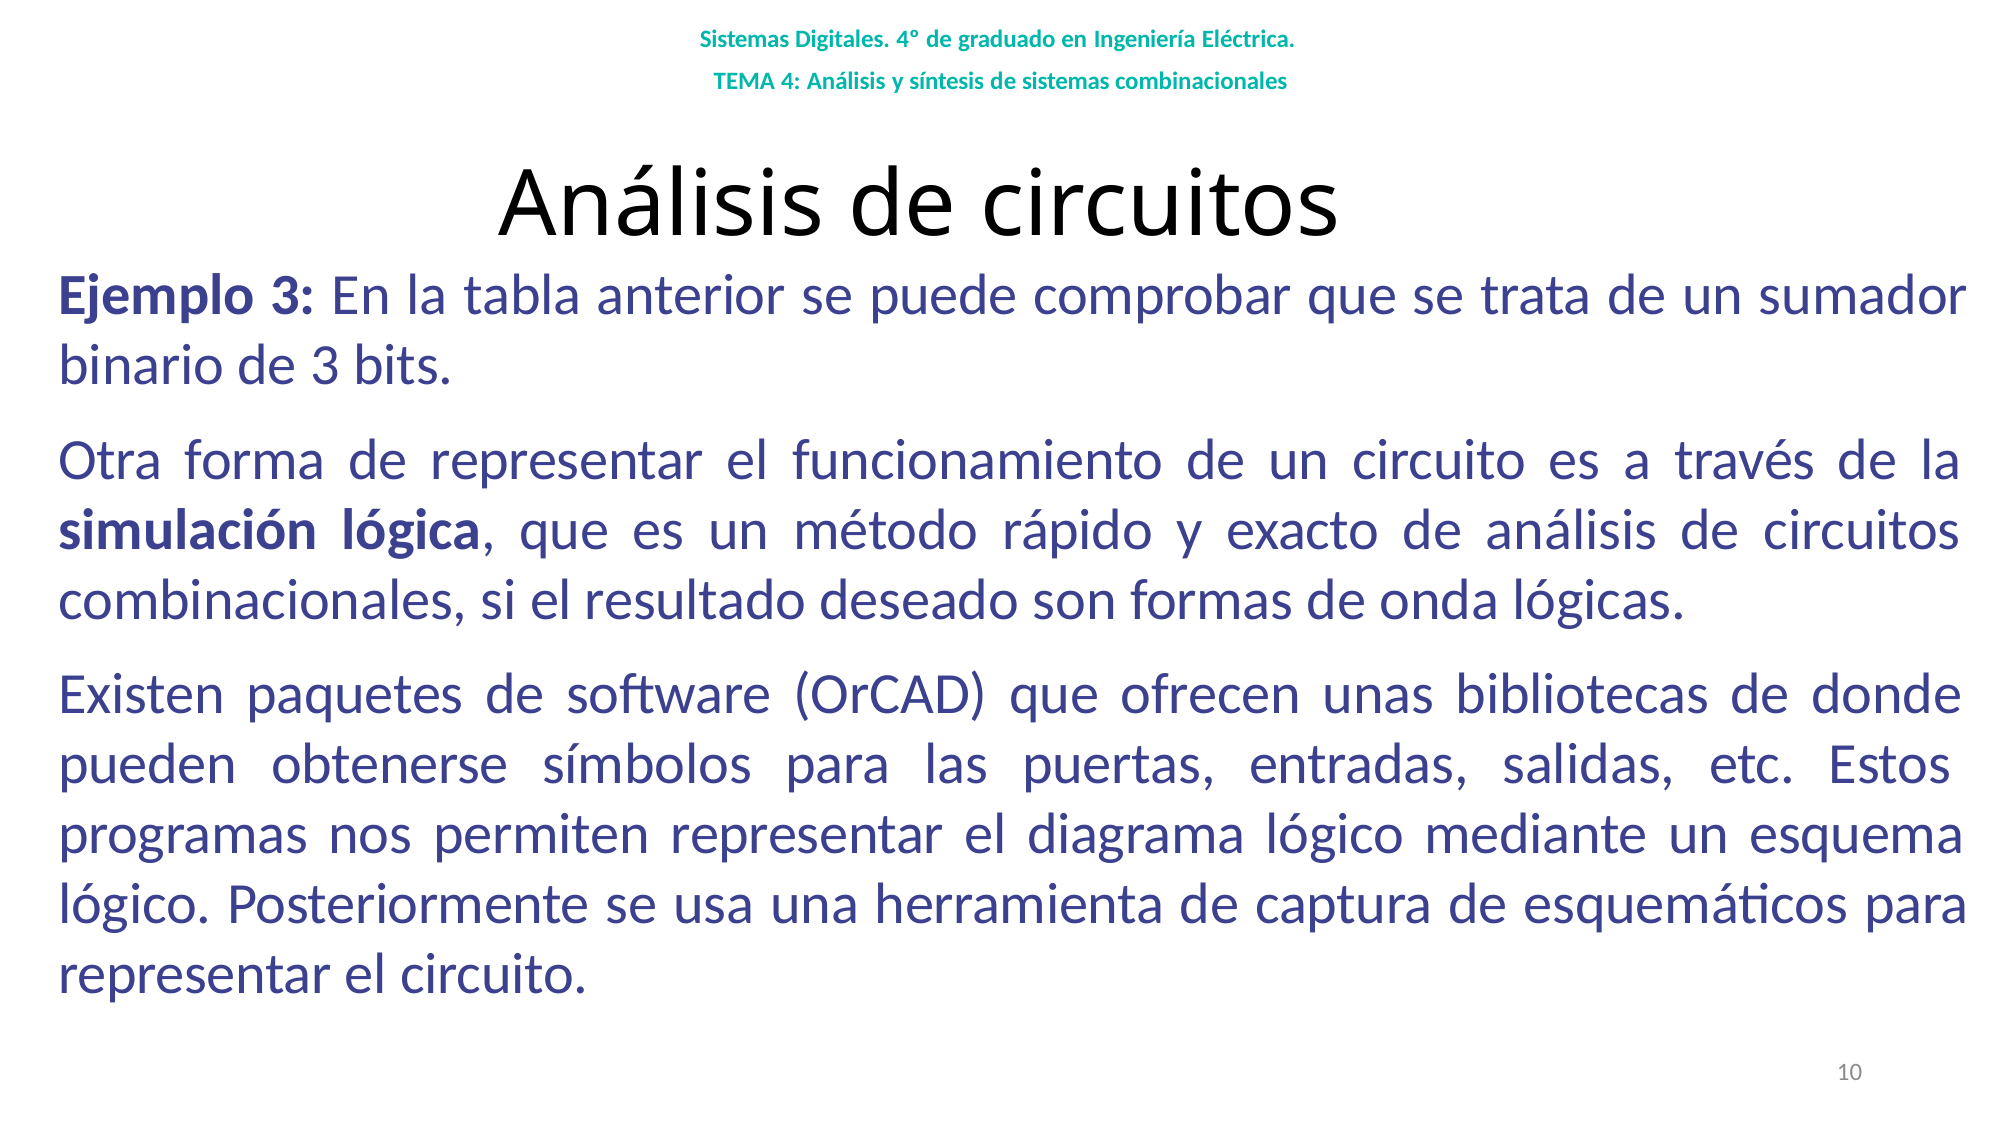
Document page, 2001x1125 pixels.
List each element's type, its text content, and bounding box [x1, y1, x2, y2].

text_box Ejemplo 3: En la tabla anterior se puede comprobar que se trata de un sumador binario de 3 bits. Otra forma de representar el funcionamiento de un circuito es a través de la simulación lógica, que es un método rápido y exacto de análisis de circuitos combinacionales, si el resultado deseado son formas de onda lógicas. Existen paquetes de software (OrCAD) que ofrecen unas bibliotecas de donde pueden obtenerse símbolos para las puertas, entradas, salidas, etc. Estos programas nos permiten representar el diagrama lógico mediante un esquema lógico. Posteriormente se usa una herramienta de captura de esquemáticos para representar el circuito. [56, 253, 1986, 1006]
text_box Sistemas Digitales. 4º de graduado en Ingeniería Eléctrica. TEMA 4: Análisis y síntesis de sistemas combinacionales [698, 9, 1303, 95]
title Análisis de circuitos [496, 102, 1546, 253]
slide_number 10 [1412, 1006, 1863, 1125]
